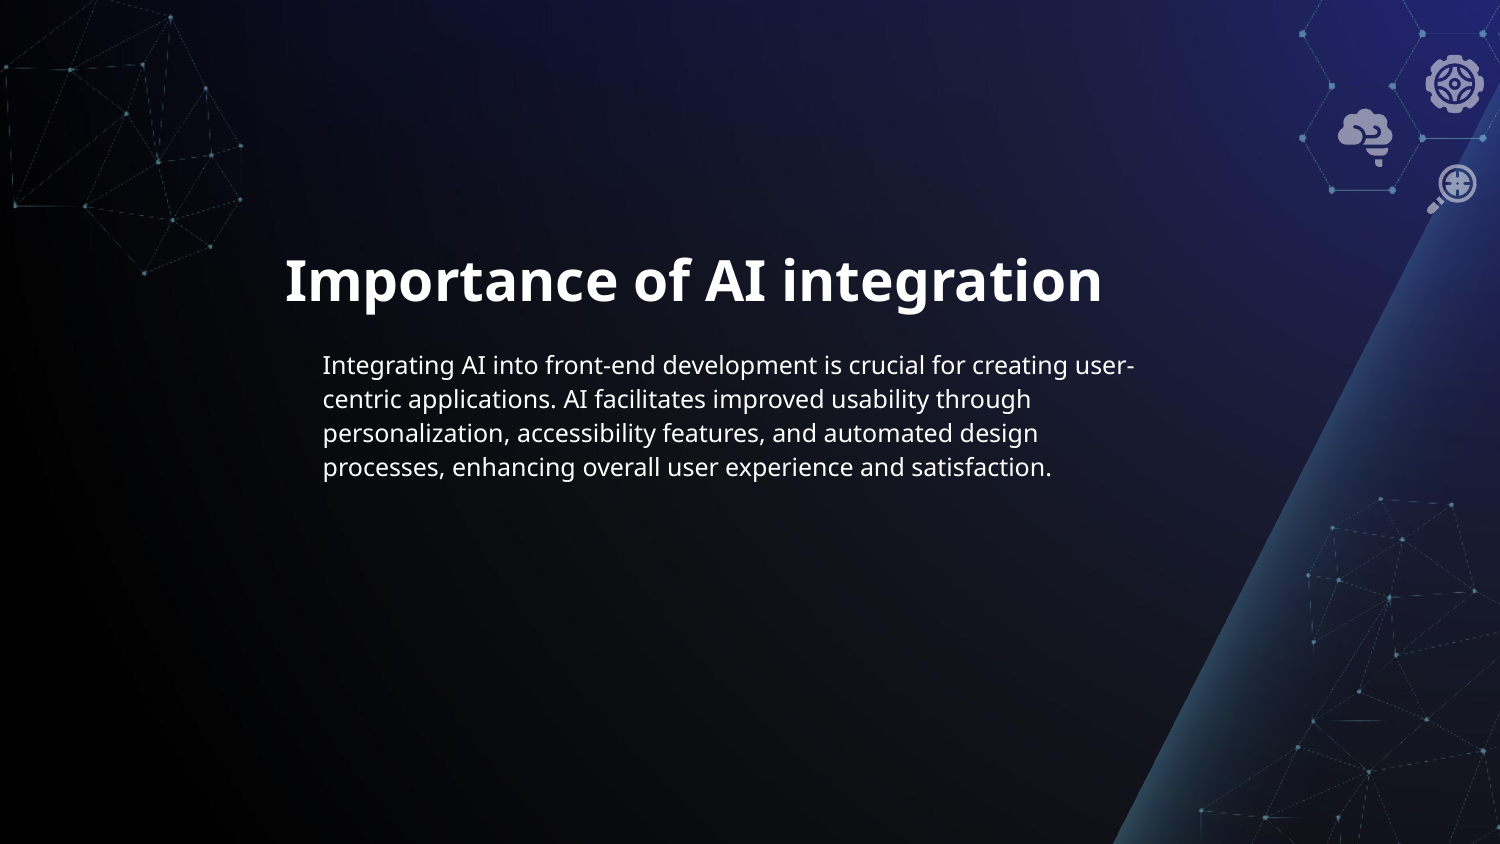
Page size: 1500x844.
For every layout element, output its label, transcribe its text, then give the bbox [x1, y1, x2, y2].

title Importance of AI integration [270, 159, 1160, 332]
subtitle Integrating AI into front-end development is crucial for creating user-centric applications. AI facilitates improved usability through personalization, accessibility features, and automated design processes, enhancing overall user experience and satisfaction. [270, 332, 1160, 685]
picture [0, 0, 1500, 844]
